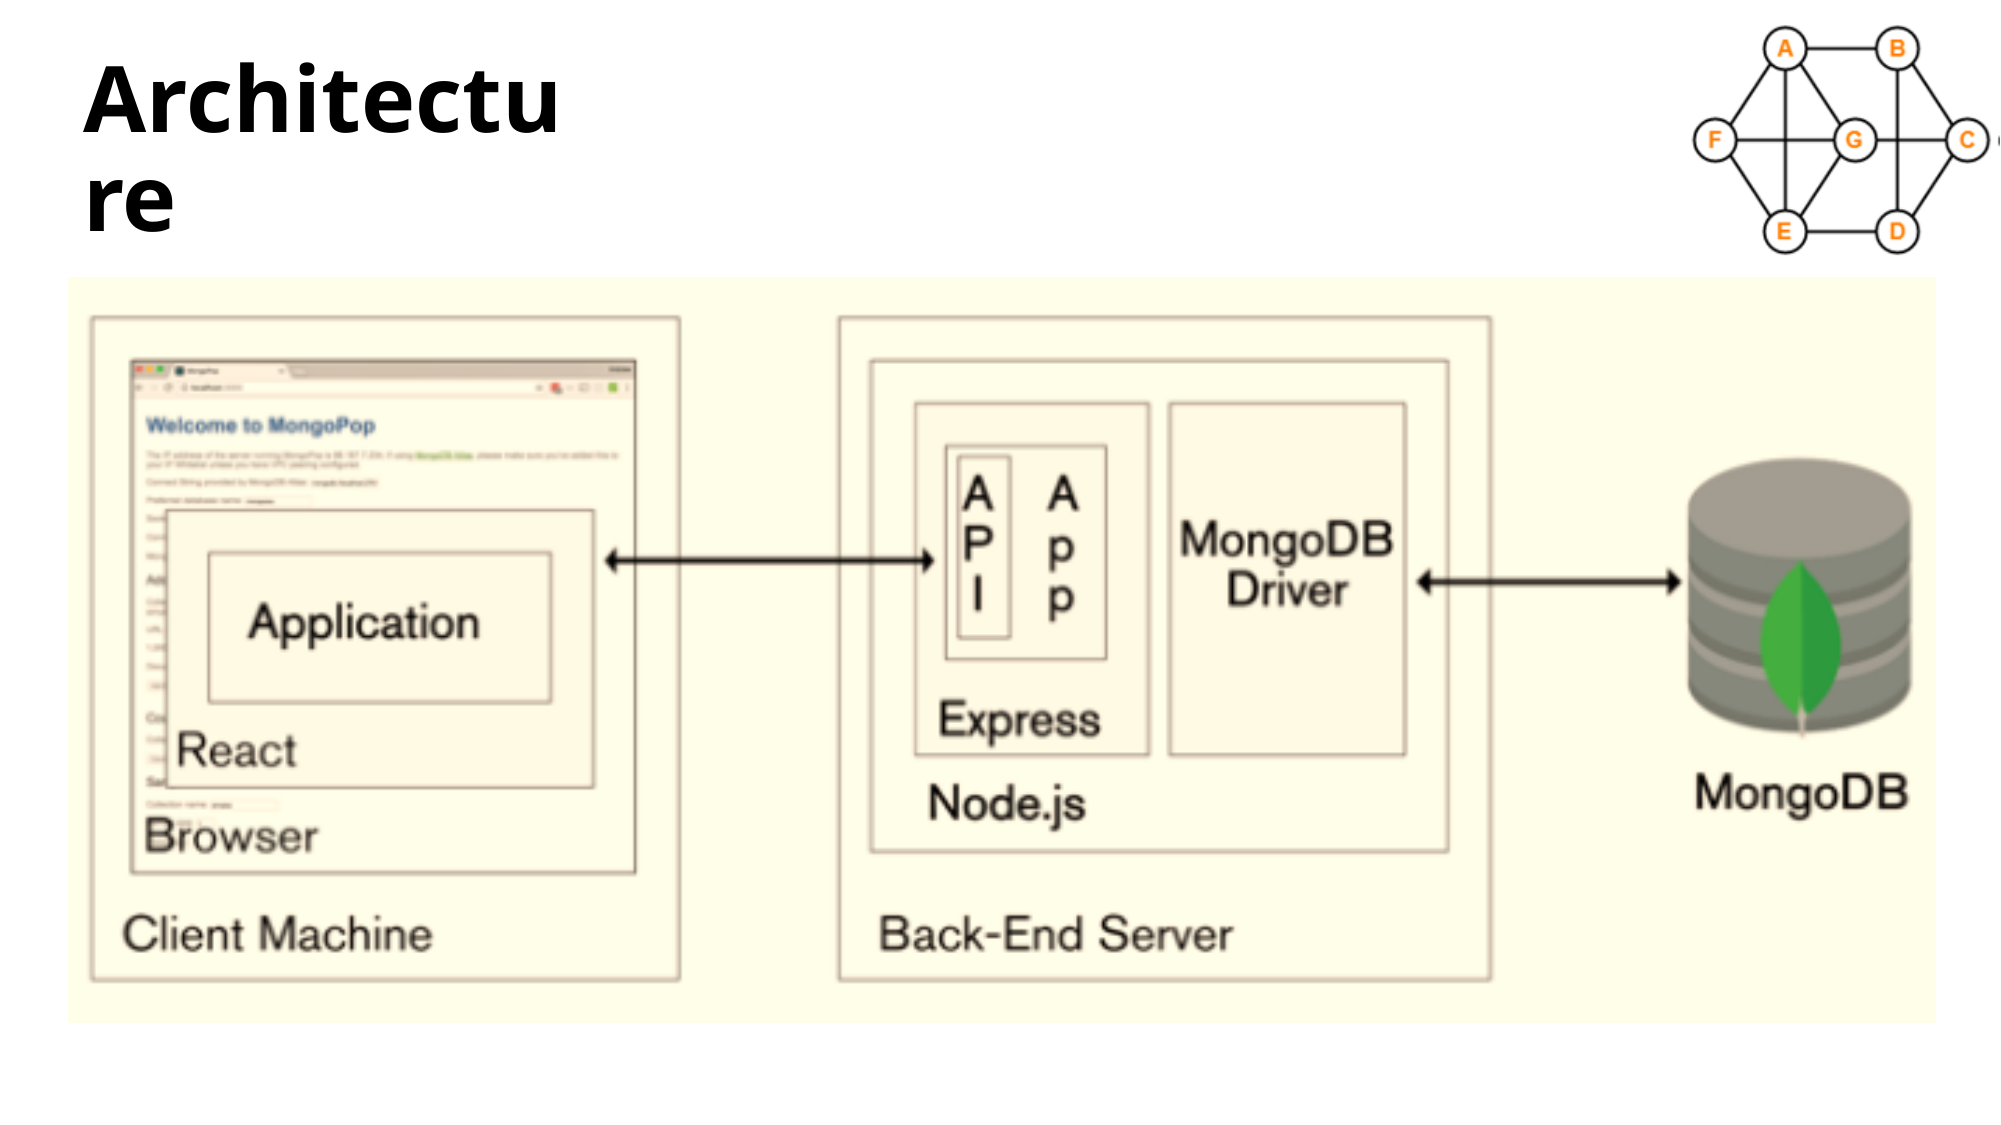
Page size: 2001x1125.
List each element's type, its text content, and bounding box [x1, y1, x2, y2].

picture [68, 0, 2000, 1024]
text_box Architecture [68, 65, 581, 241]
